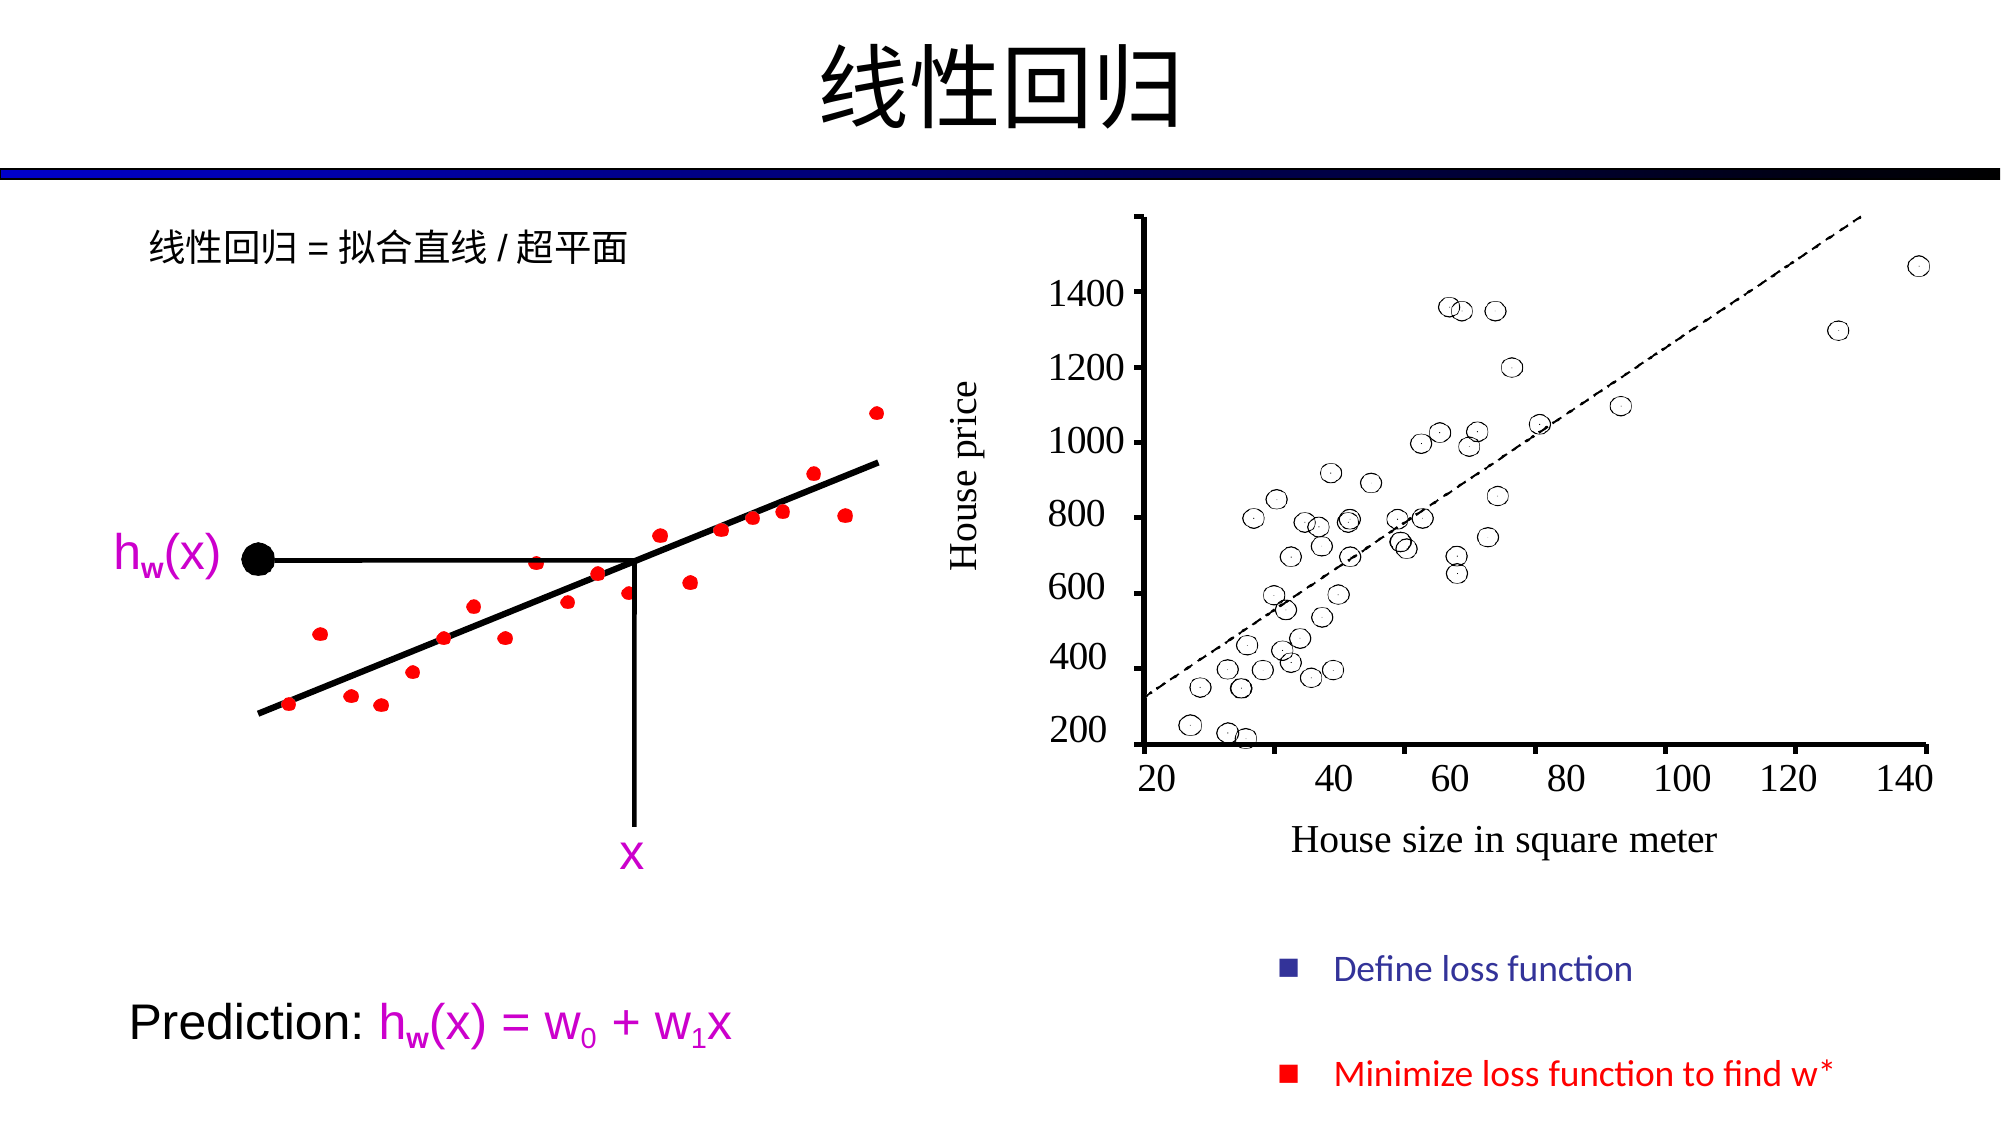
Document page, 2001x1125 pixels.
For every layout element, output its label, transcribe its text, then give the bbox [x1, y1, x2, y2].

text_box Define loss function Minimize loss function to find w* [1260, 936, 1920, 1102]
text_box 1400 1200 1000 800 600 [1025, 239, 1135, 608]
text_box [1140, 213, 1930, 749]
text_box x [617, 836, 647, 880]
picture [868, 406, 884, 421]
text_box hw(x) [107, 517, 232, 584]
text_box Prediction: hw(x) = w0 + w1x [122, 987, 746, 1054]
title 线性回归 [30, 0, 1970, 179]
text_box 线性回归=拟合直线/超平面 [133, 216, 645, 277]
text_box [241, 466, 853, 827]
text_box 400 200 20 40 60 80 100 120 140 House size in square meter [1047, 601, 1990, 860]
text_box House price [943, 214, 984, 574]
